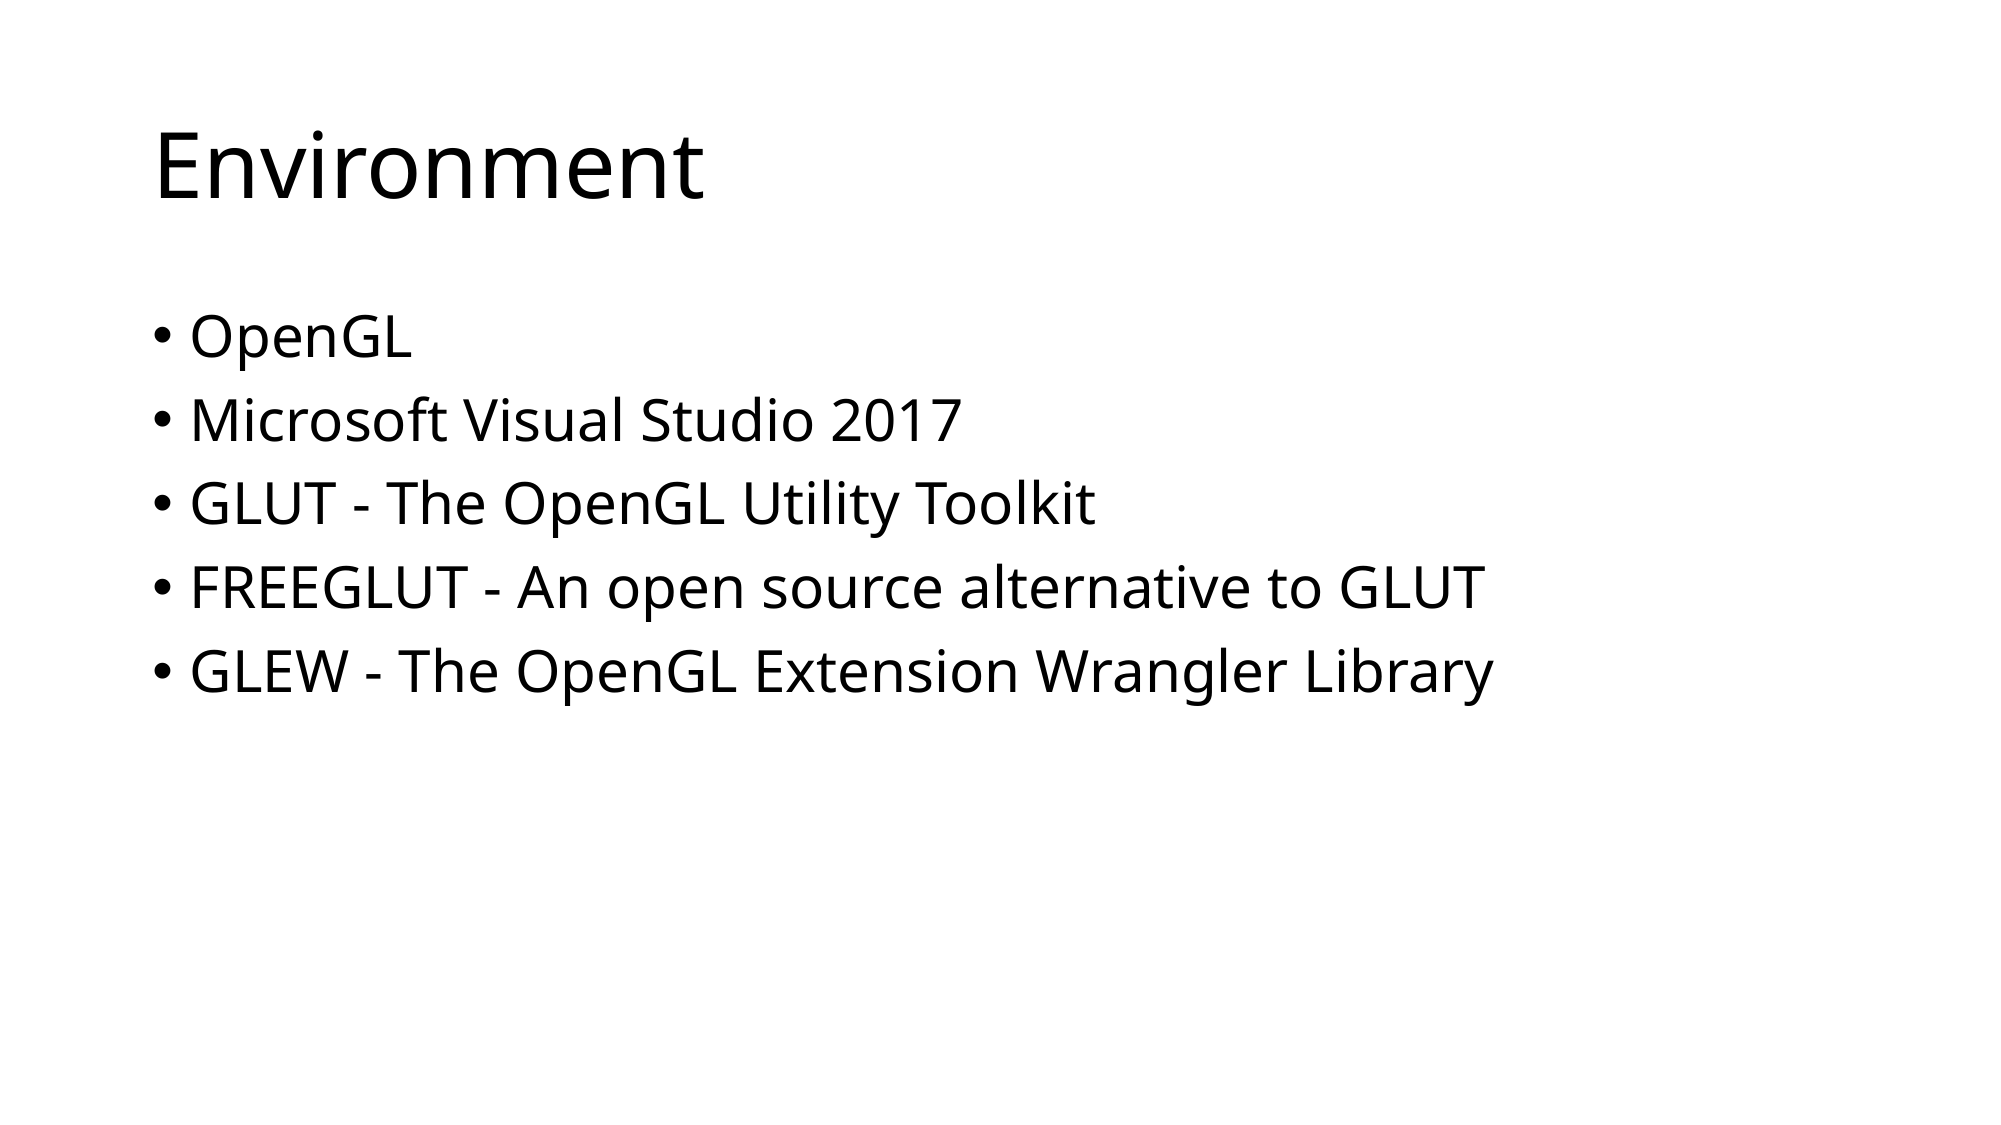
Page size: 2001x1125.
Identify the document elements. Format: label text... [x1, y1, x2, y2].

list OpenGL Microsoft Visual Studio 2017 GLUT - The OpenGL Utility Toolkit FREEGLUT - An open source alternative to GLUT GLEW - The OpenGL Extension Wrangler Library [137, 299, 1863, 1014]
title Environment [137, 59, 1863, 278]
